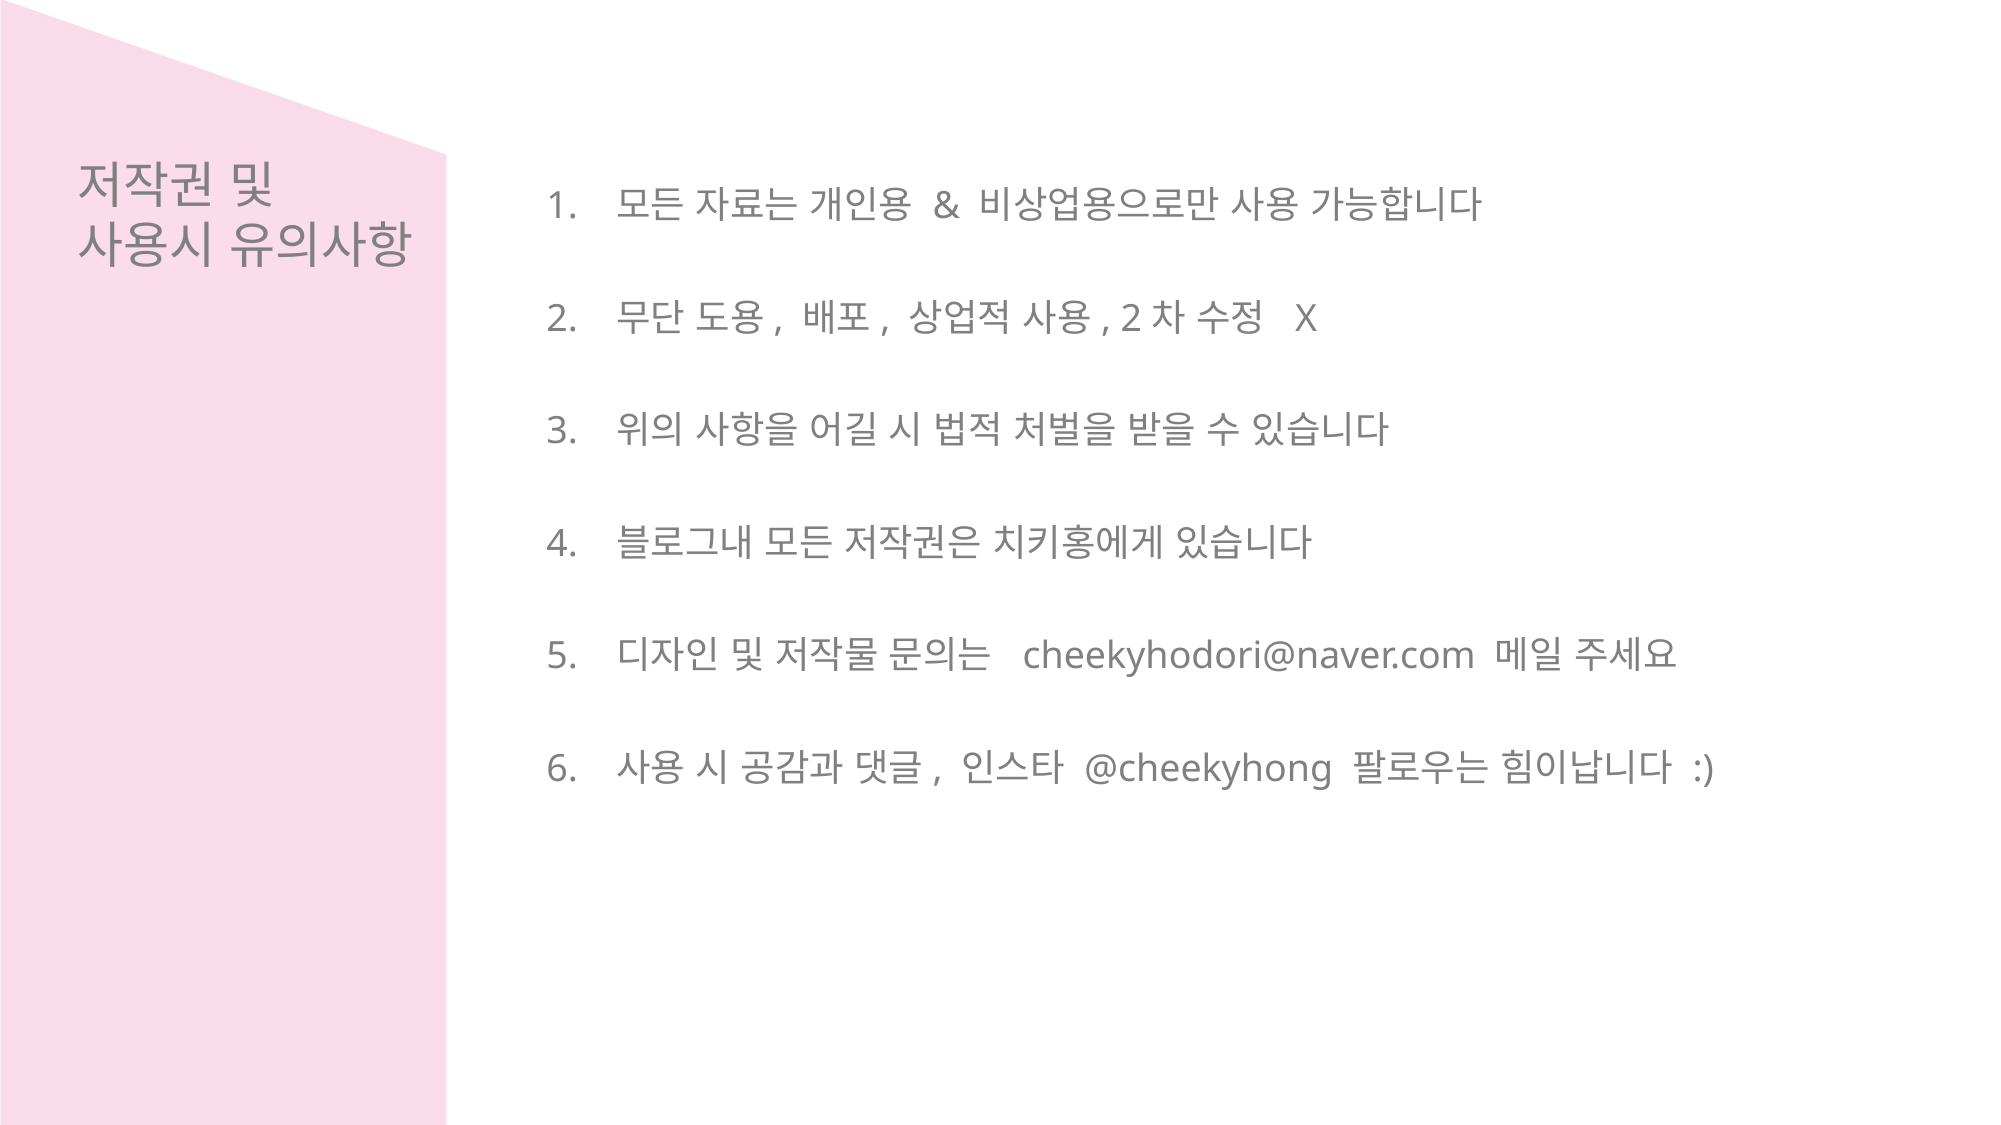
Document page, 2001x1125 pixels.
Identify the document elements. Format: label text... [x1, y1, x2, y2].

picture [0, 0, 2001, 1125]
text_box 저작권 및 사용시 유의사항 [62, 145, 429, 281]
text_box 1. 모든 자료는 개인용 & 비상업용으로만 사용 가능합니다 2. 무단 도용, 배포, 상업적 사용, 2차 수정 X 3. 위의 사항을 어길 시 법적 처벌을 받을 수 있습니다 4. 블로그내 모든 저작권은 치키홍에게 있습니다 5. 디자인 및 저작물 문의는 cheekyhodori@naver.com 메일 주세요 6. 사용 시 공감과 댓글, 인스타 @cheekyhong 팔로우는 힘이납니다 :) [531, 106, 1897, 797]
